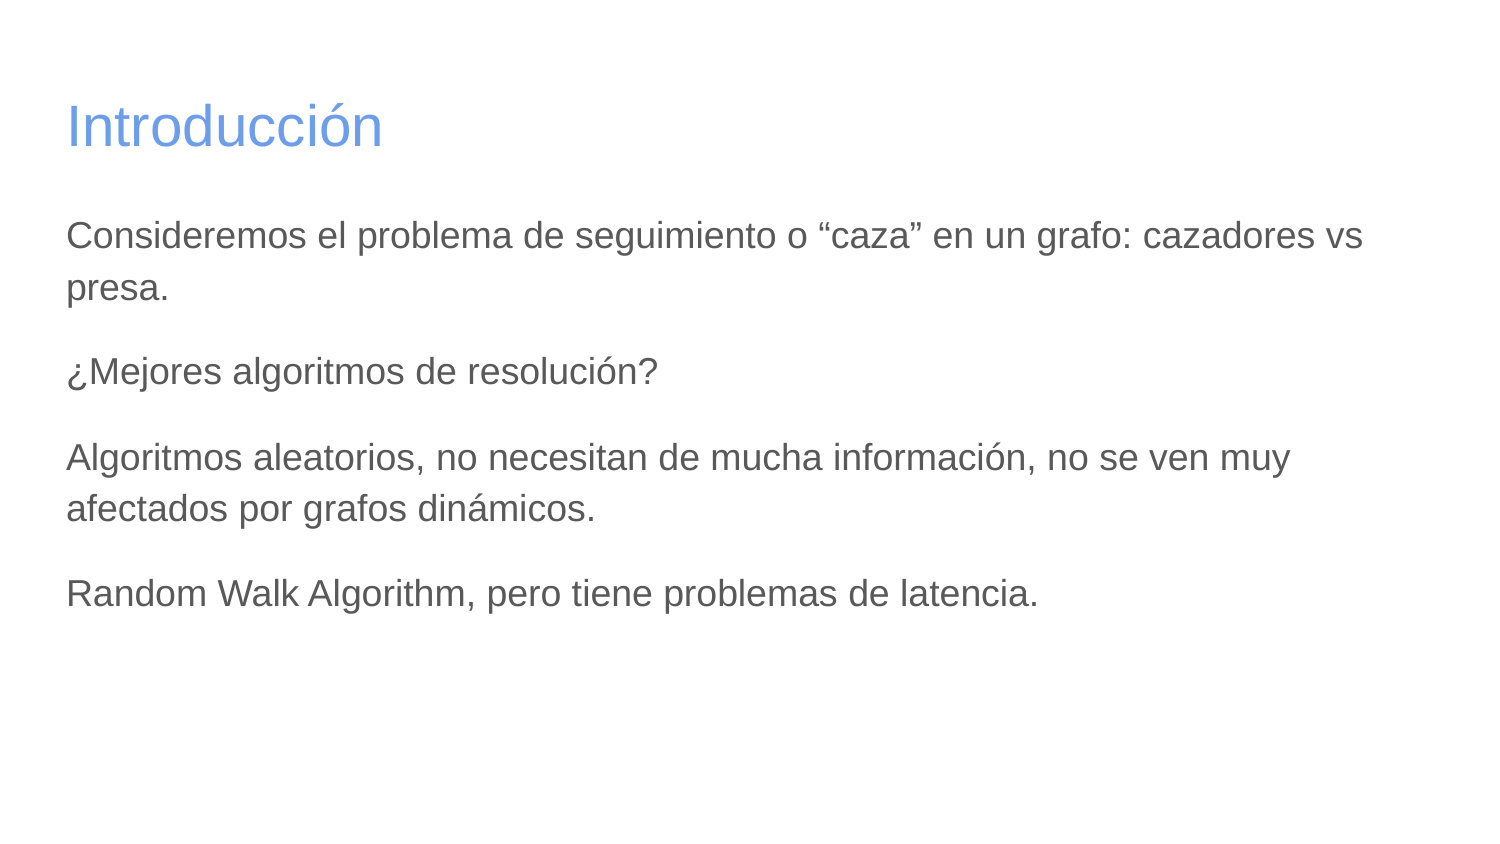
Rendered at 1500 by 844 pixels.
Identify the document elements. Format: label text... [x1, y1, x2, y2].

title Introducción [51, 72, 1449, 167]
list Consideremos el problema de seguimiento o “caza” en un grafo: cazadores vs presa. ¿Mejores algoritmos de resolución? Algoritmos aleatorios, no necesitan de mucha información, no se ven muy afectados por grafos dinámicos. Random Walk Algorithm, pero tiene problemas de latencia. [51, 189, 1449, 750]
